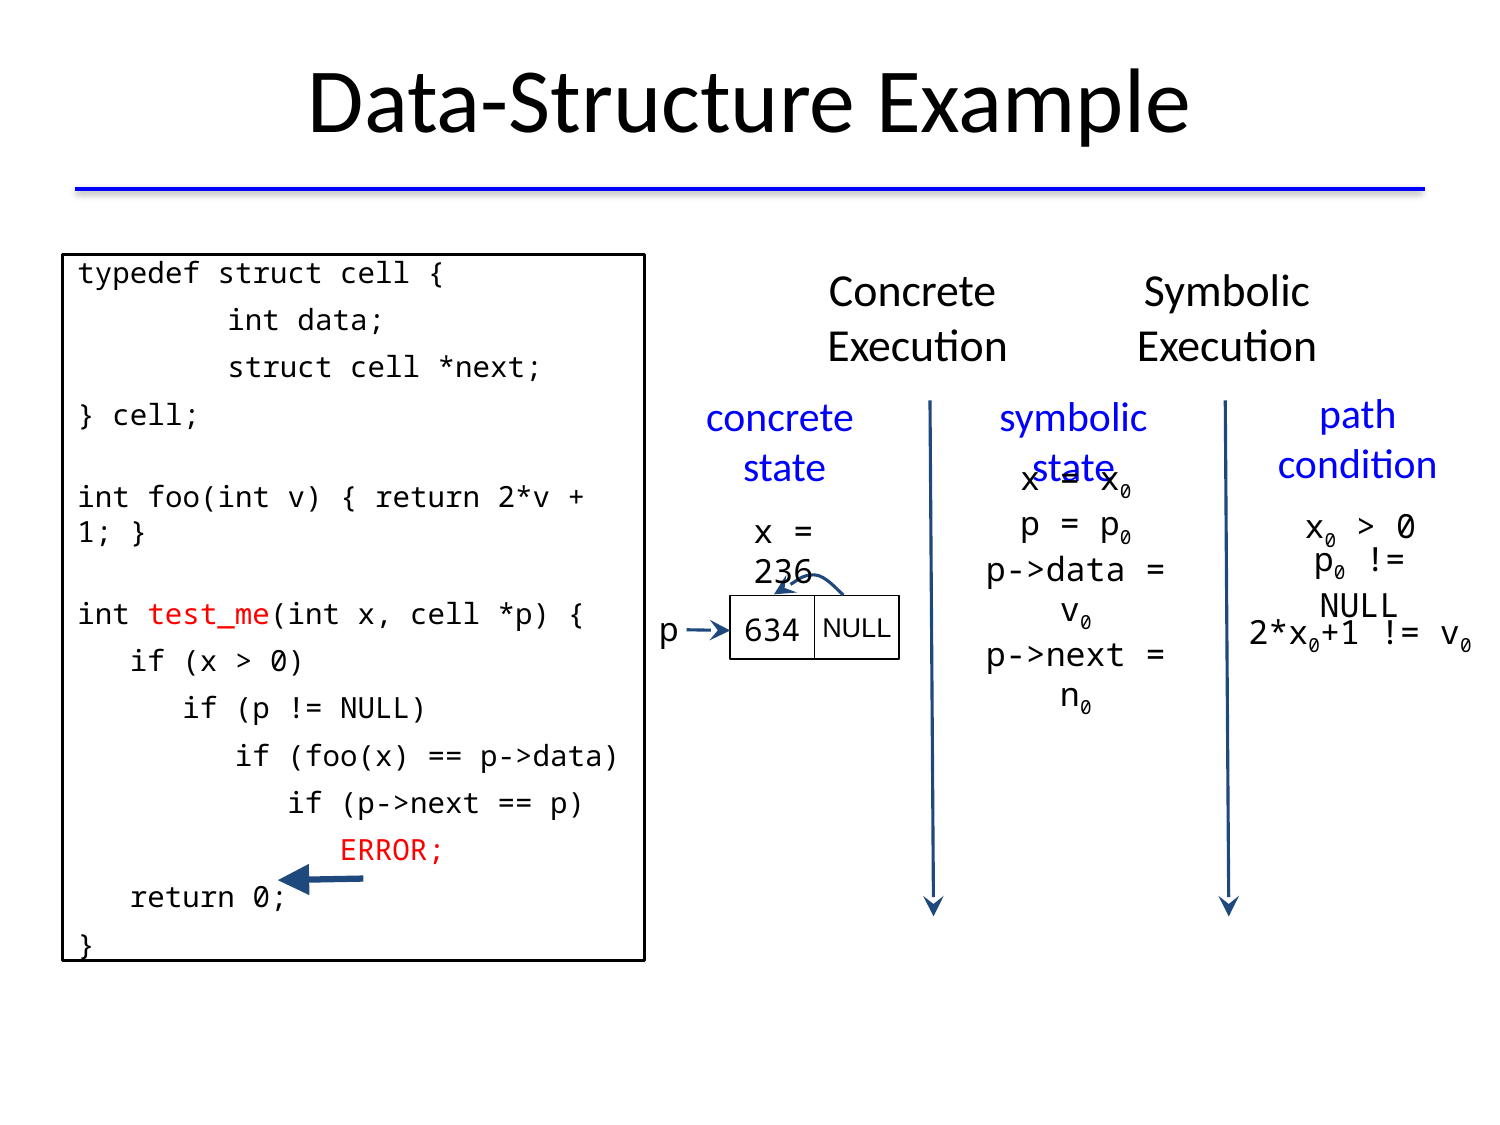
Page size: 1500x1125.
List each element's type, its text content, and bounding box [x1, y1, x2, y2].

text_box 634 [730, 595, 815, 660]
text_box [773, 574, 844, 596]
text_box p0 != NULL [1254, 538, 1465, 591]
text_box x = 236 [700, 495, 867, 565]
text_box concrete state [645, 388, 926, 491]
text_box typedef struct cell { int data; struct cell *next; } cell; int foo(int v) { return 2*v + 1; } int test_me(int x, cell *p) { if (x > 0) if (p != NULL) if (foo(x) == p->data) if (p->next == p) ERROR; return 0; } [62, 254, 645, 961]
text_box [1225, 400, 1230, 917]
text_box 2*x0+1 != v0 [1234, 591, 1500, 676]
text_box path condition [1248, 386, 1467, 489]
text_box x = x0 p = p0 p->data = v0 p->next = n0 [946, 484, 1206, 692]
text_box p [643, 593, 692, 642]
text_box Concrete Execution [762, 264, 1074, 367]
text_box symbolic state [926, 388, 1230, 491]
text_box NULL [815, 595, 899, 660]
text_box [929, 400, 934, 917]
text_box Symbolic Execution [1078, 264, 1376, 367]
title Data-Structure Example [75, 1, 1425, 190]
text_box x0 > 0 [1257, 486, 1464, 538]
